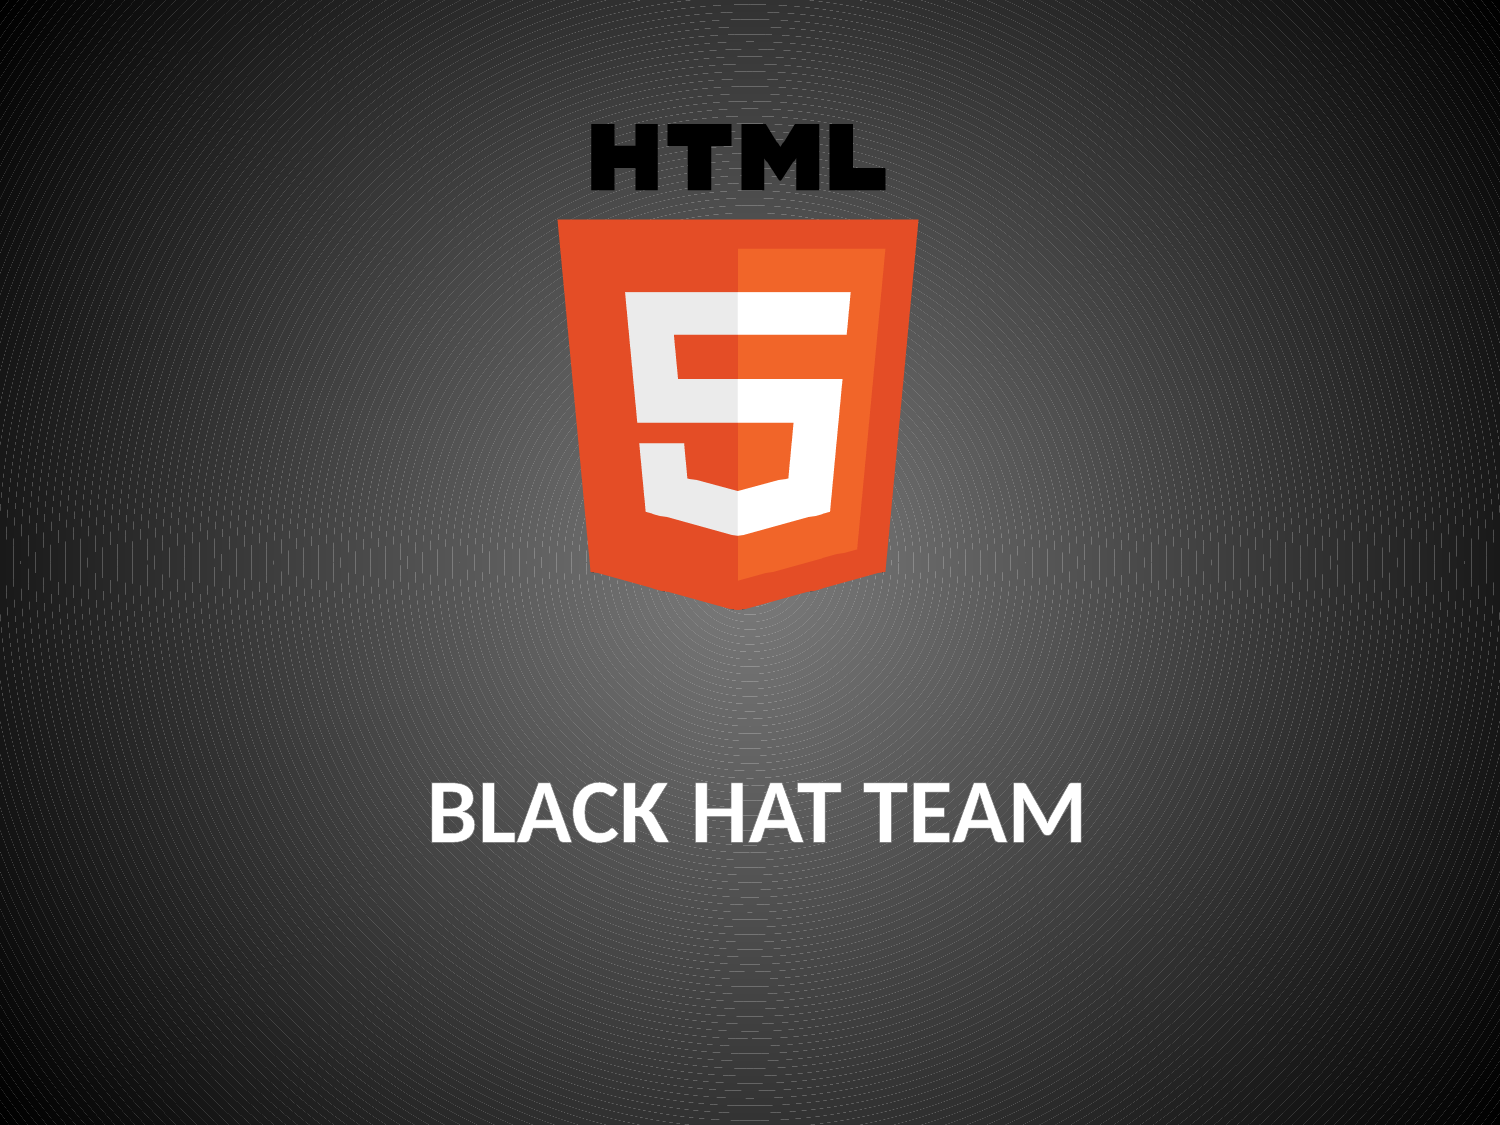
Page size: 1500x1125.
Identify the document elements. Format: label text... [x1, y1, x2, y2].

text_box BLACK HAT TEAM [82, 711, 1433, 900]
text_box [483, 124, 992, 610]
